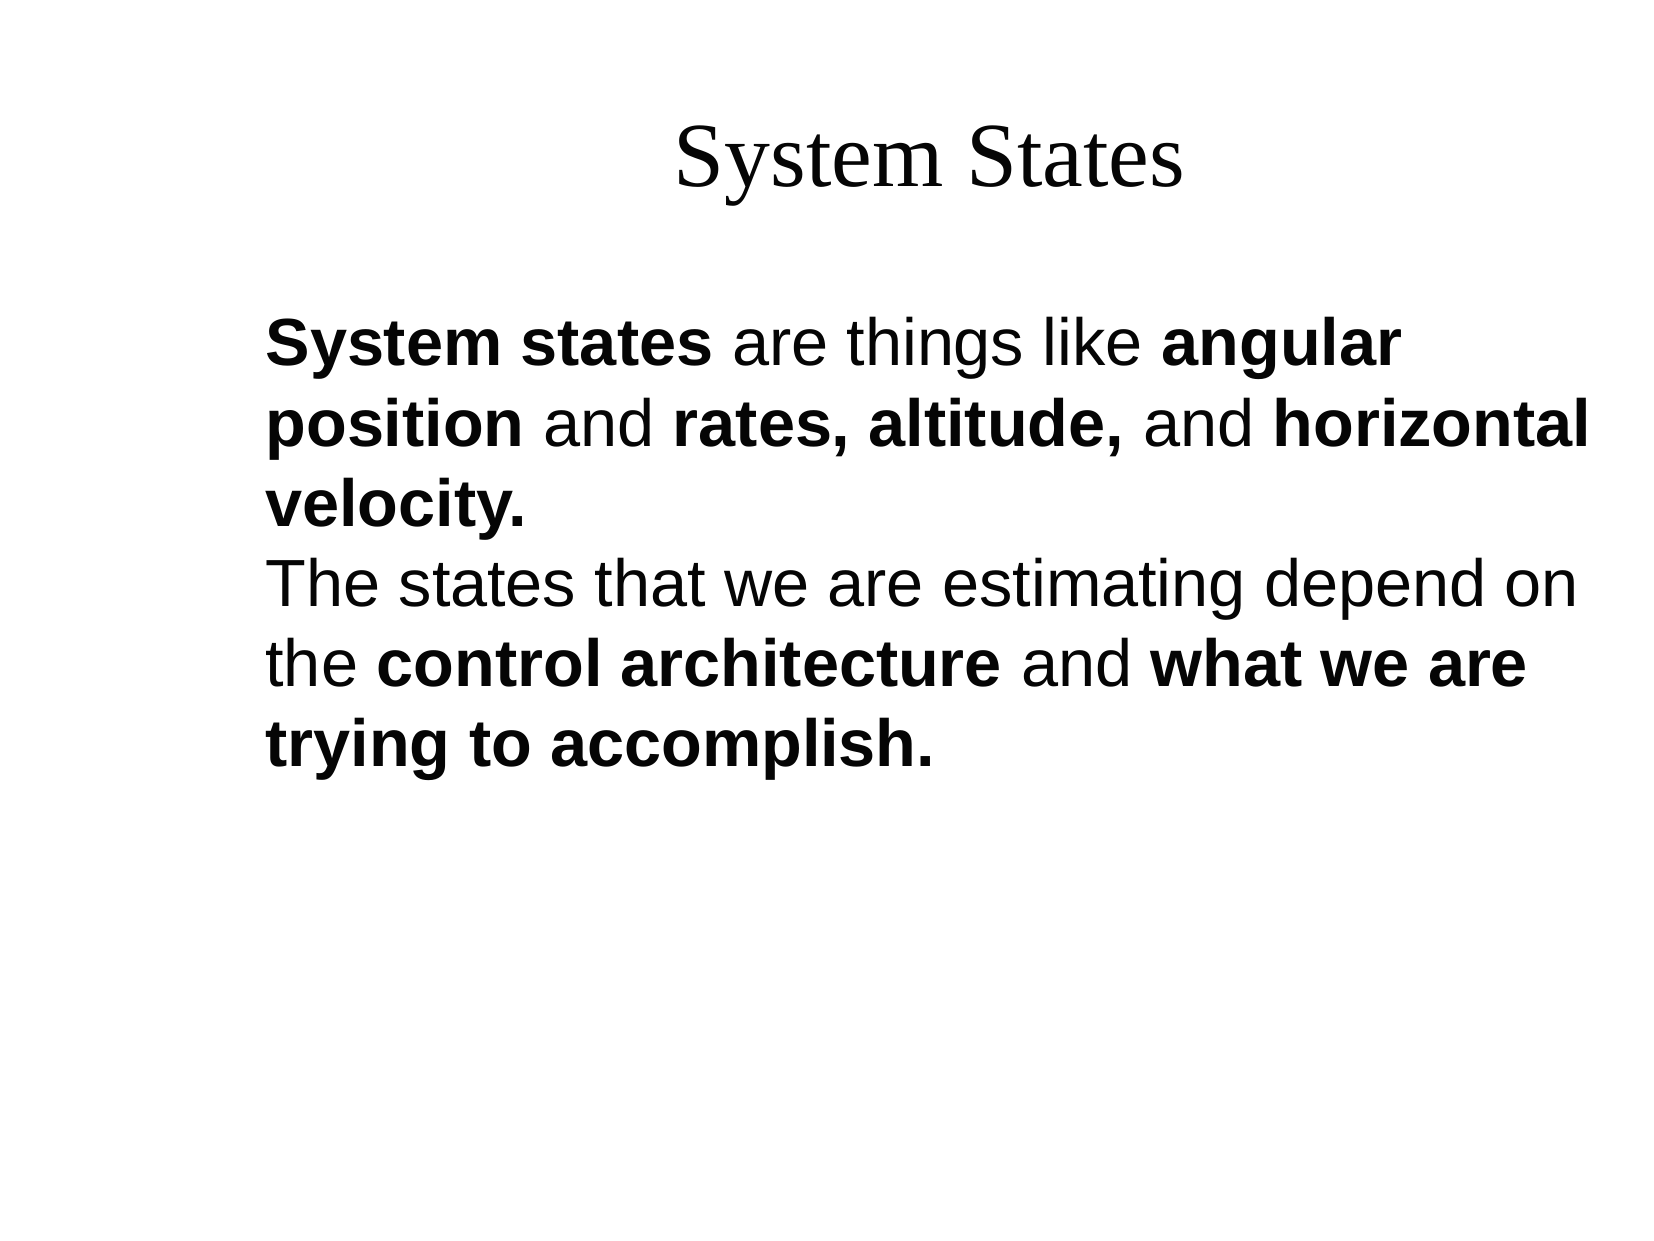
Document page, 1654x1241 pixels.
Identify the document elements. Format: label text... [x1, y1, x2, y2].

text_box System States [265, 47, 1595, 252]
text_box System states are things like angular position and rates, altitude, and horizontal velocity. The states that we are estimating depend on the control architecture and what we are trying to accomplish. [265, 299, 1595, 1019]
